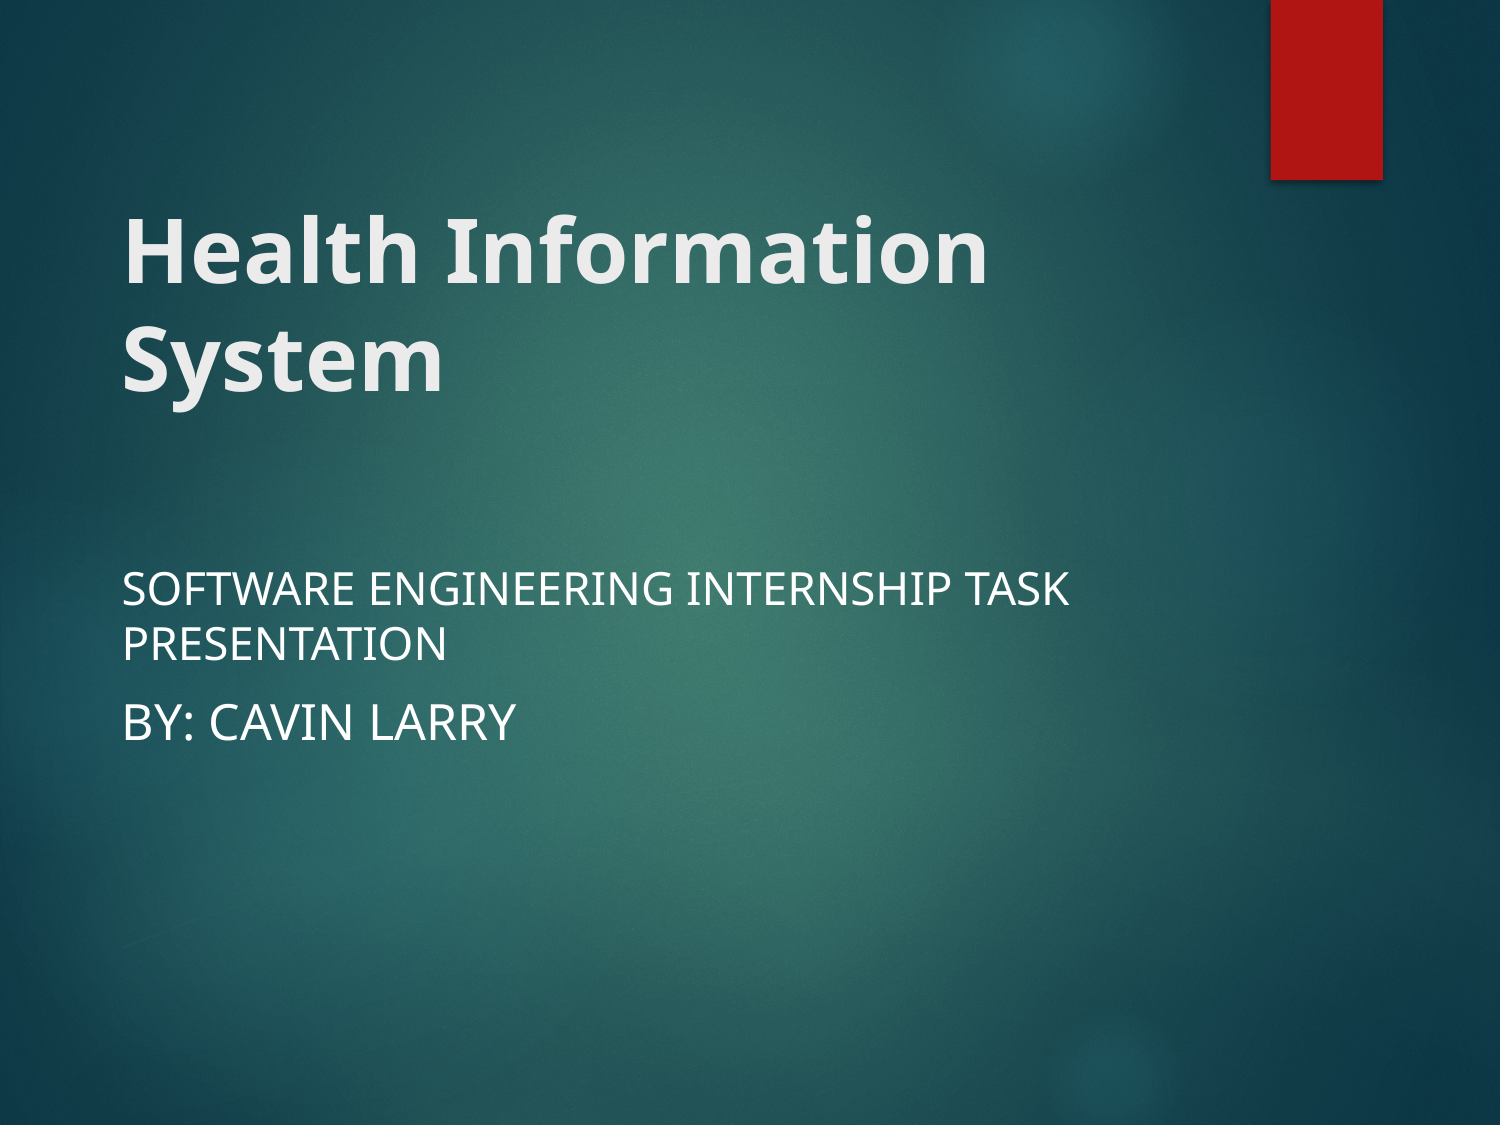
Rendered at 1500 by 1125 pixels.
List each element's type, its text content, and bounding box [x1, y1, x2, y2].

subtitle SOFTWARE ENGINEERING INTERNSHIP TASK PRESENTATION BY: CAVIN LARRY [106, 552, 1394, 758]
title Health Information System [106, 238, 1340, 417]
picture [0, 0, 1500, 1125]
